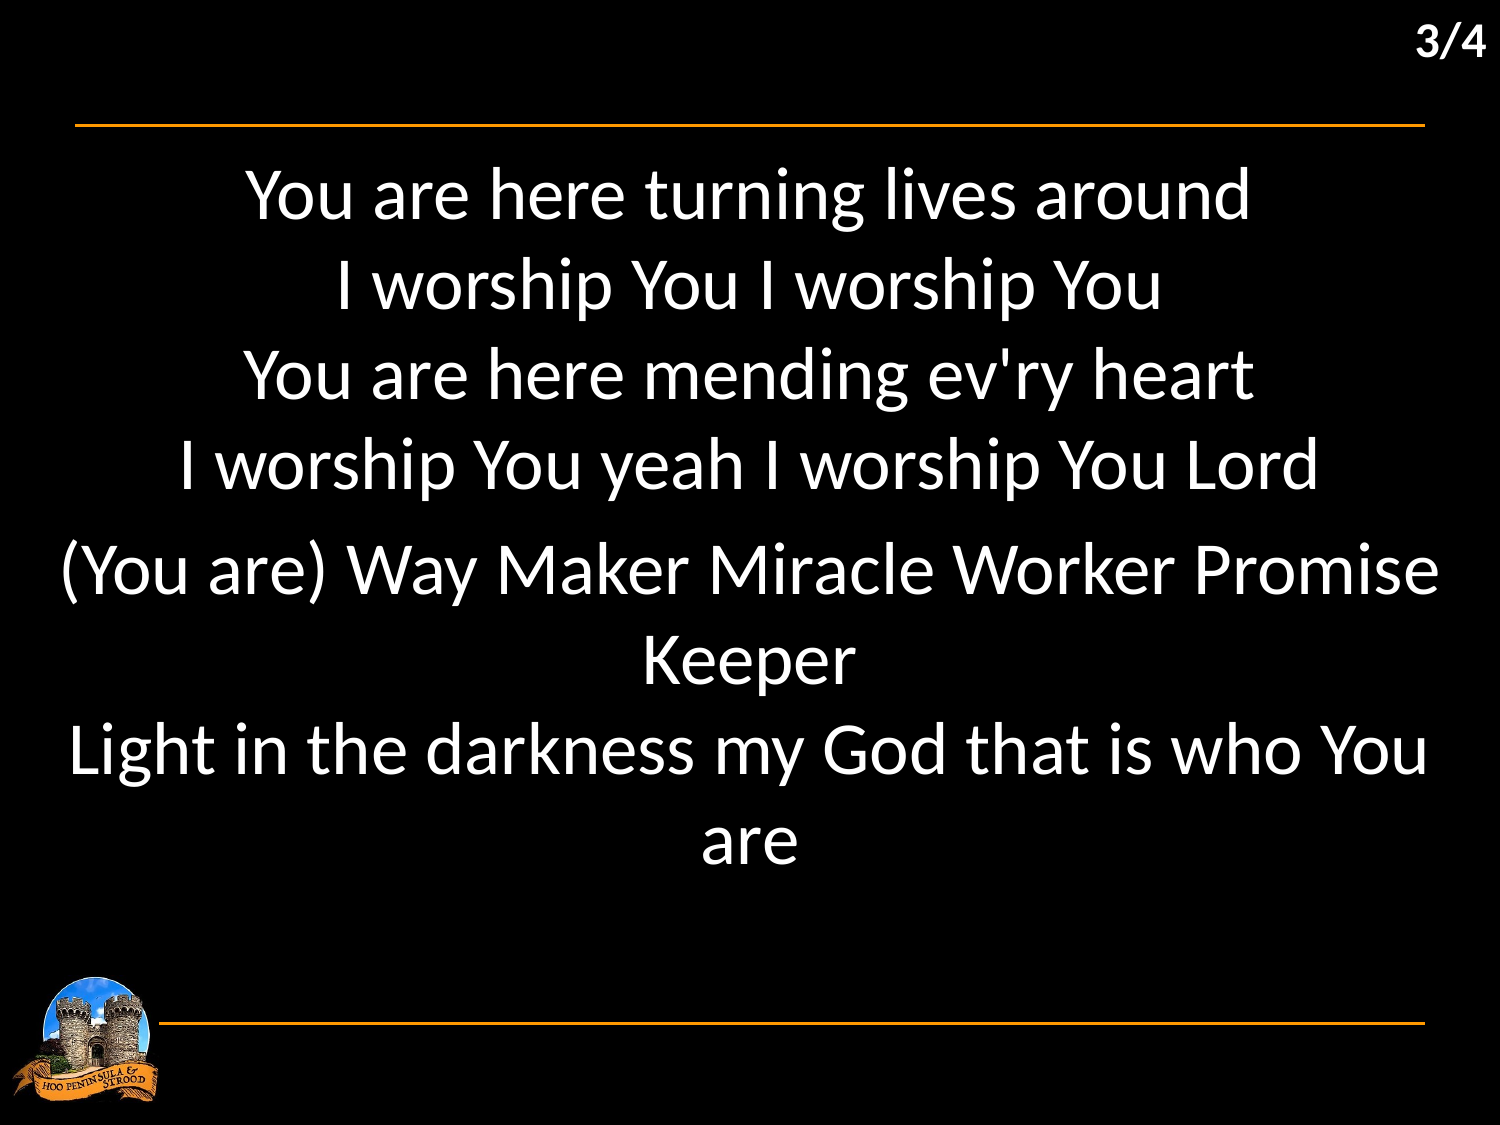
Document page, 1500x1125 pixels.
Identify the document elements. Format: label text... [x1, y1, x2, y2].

picture [11, 975, 23, 1103]
text_box 3/4 [1399, 0, 1500, 75]
subtitle You are here turning lives around I worship You I worship You You are here mending ev'ry heart I worship You yeah I worship You Lord (You are) Way Maker Miracle Worker Promise Keeper Light in the darkness my God that is who You are [23, 137, 1477, 1125]
